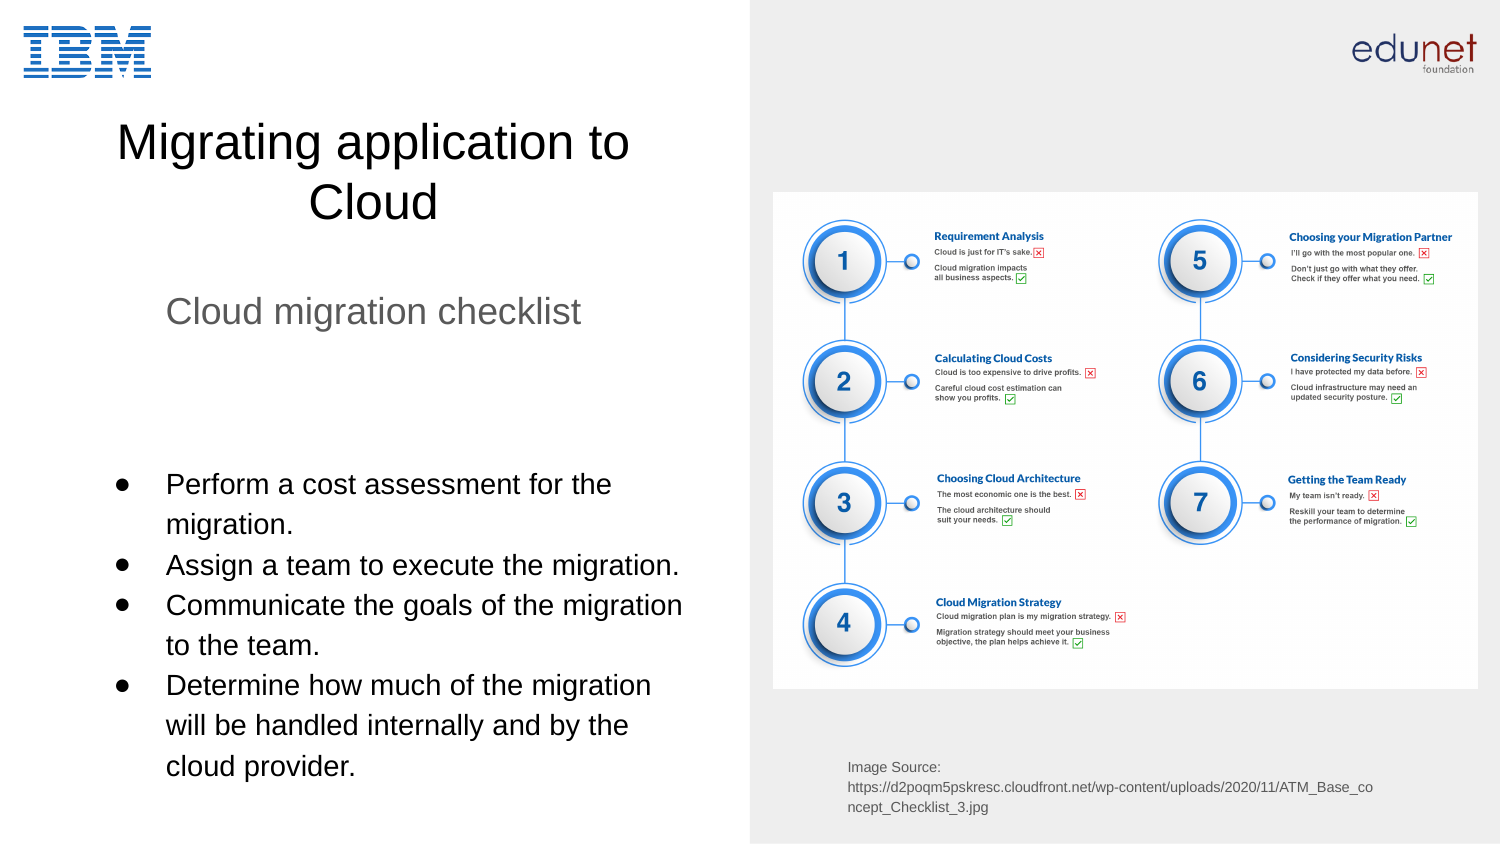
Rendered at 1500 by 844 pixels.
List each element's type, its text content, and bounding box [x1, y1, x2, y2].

title Migrating application to Cloud [41, 117, 706, 223]
picture [773, 191, 1478, 690]
picture [23, 26, 151, 78]
picture [1350, 26, 1480, 78]
list Image Source: https://d2poqm5pskresc.cloudfront.net/wp-content/uploads/2020/11/ATM_Base_concept_Checklist_3.jpg [832, 740, 1390, 812]
subtitle Cloud migration checklist [41, 257, 706, 363]
list Perform a cost assessment for the migration. Assign a team to execute the migration. Communicate the goals of the migration to the team. Determine how much of the migration will be handled internally and by the cloud provider. [75, 477, 706, 765]
